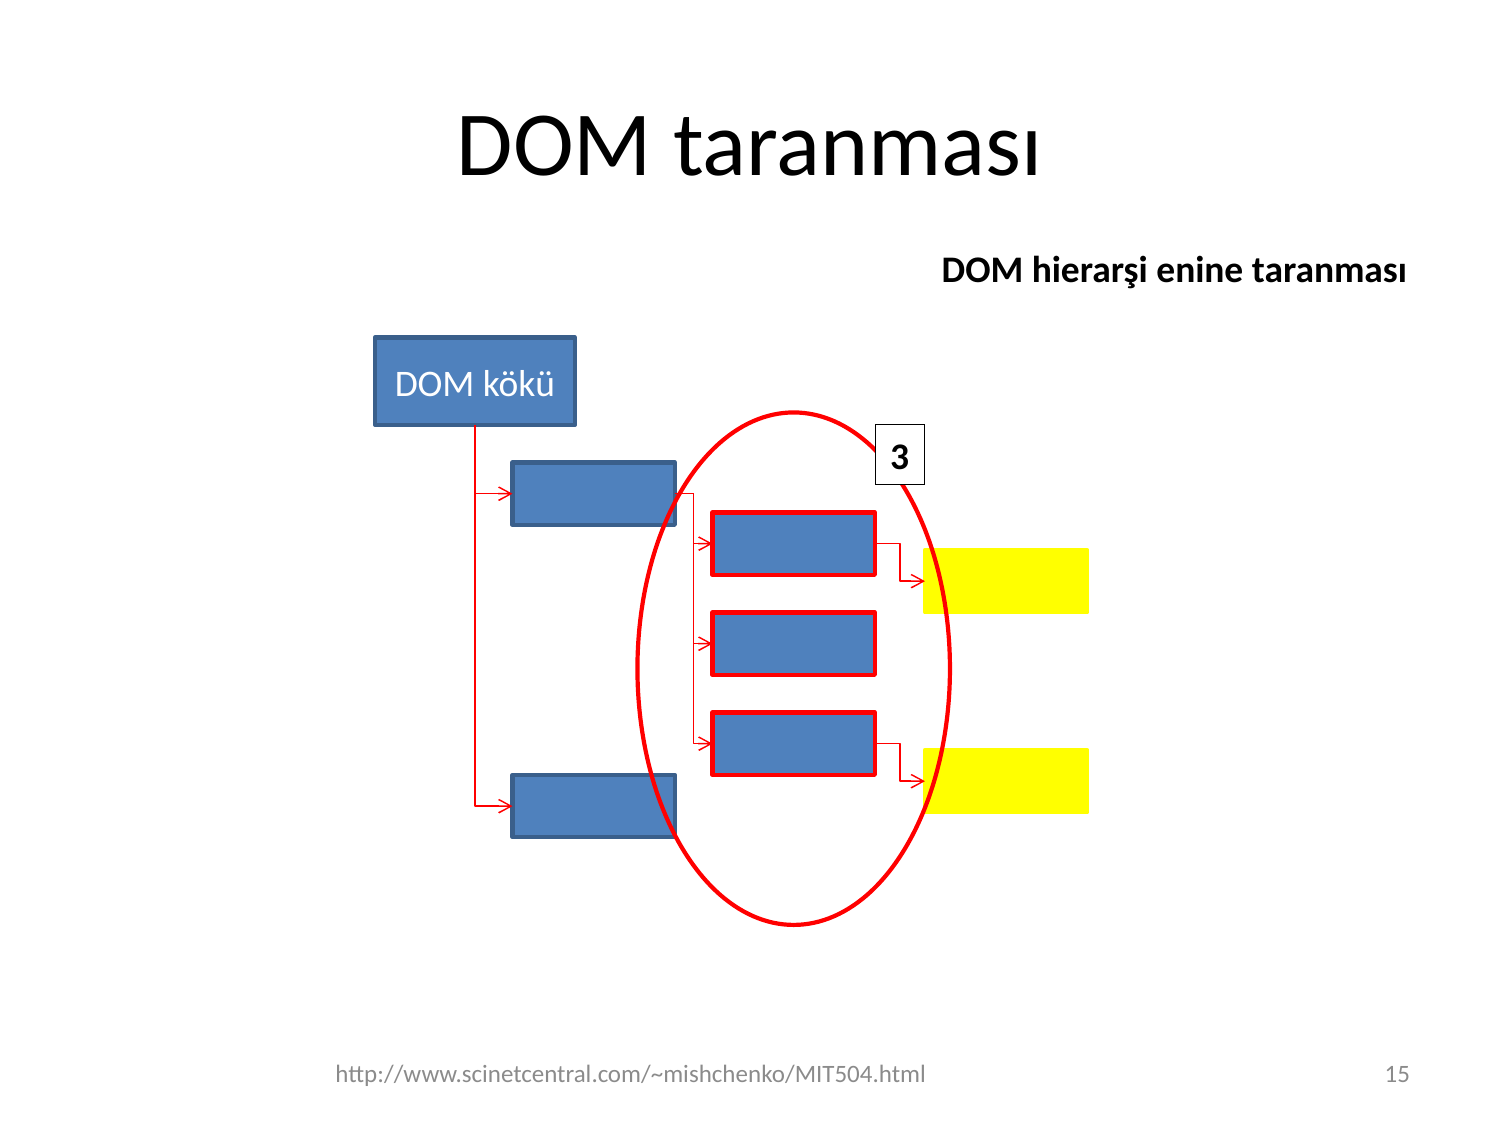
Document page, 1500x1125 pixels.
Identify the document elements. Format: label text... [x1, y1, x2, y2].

text_box [679, 847, 909, 928]
text_box DOM hierarşi enine taranması [926, 237, 1423, 298]
footer http://www.scinetcentral.com/~mishchenko/MIT504.html [275, 1042, 988, 1103]
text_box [374, 337, 1088, 838]
title DOM taranması [75, 45, 1425, 233]
slide_number 15 [1074, 1042, 1425, 1103]
